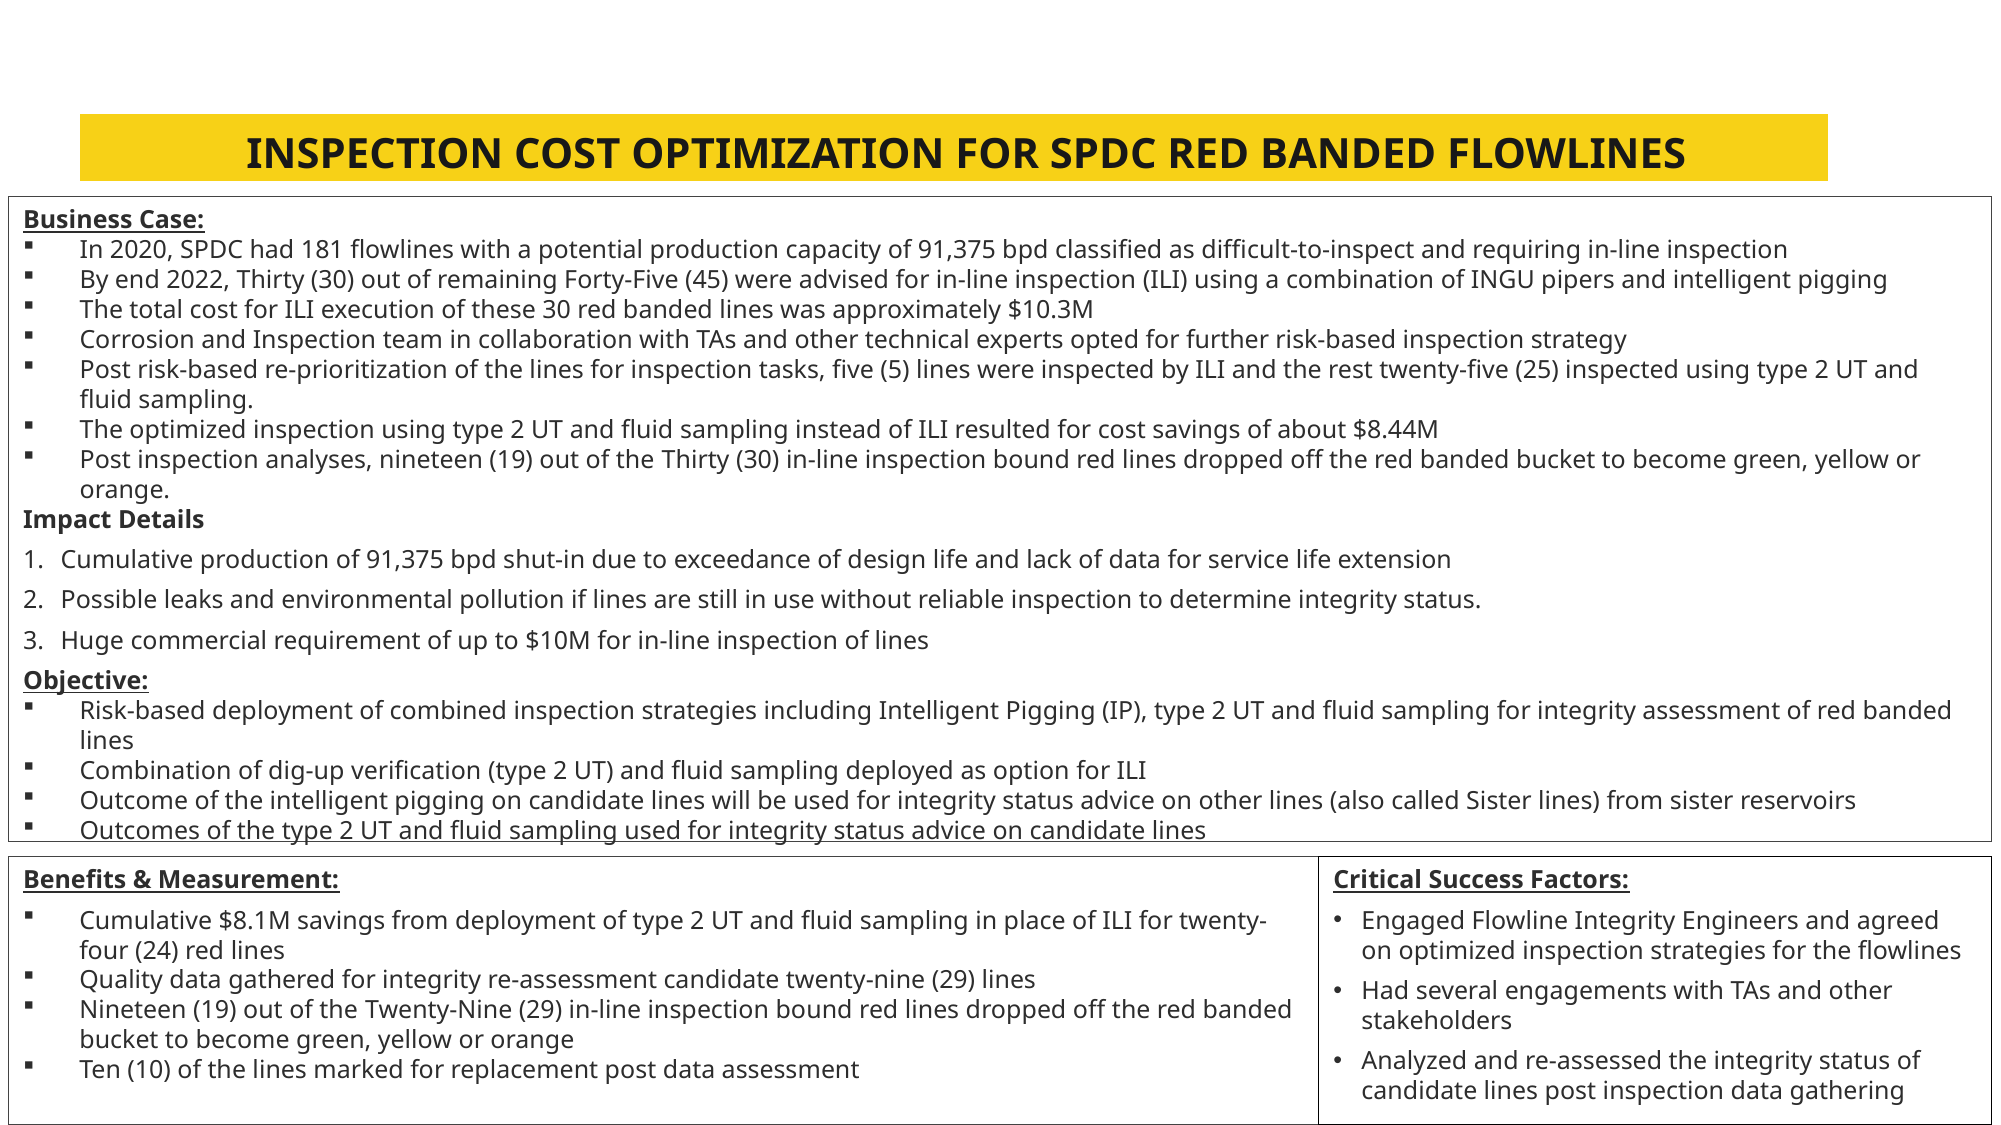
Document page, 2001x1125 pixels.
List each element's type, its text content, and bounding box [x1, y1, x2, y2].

text_box Benefits & Measurement: Cumulative $8.1M savings from deployment of type 2 UT and fluid sampling in place of ILI for twenty-four (24) red lines Quality data gathered for integrity re-assessment candidate twenty-nine (29) lines Nineteen (19) out of the Twenty-Nine (29) in-line inspection bound red lines dropped off the red banded bucket to become green, yellow or orange Ten (10) of the lines marked for replacement post data assessment [8, 856, 1318, 1125]
text_box Critical Success Factors: Engaged Flowline Integrity Engineers and agreed on optimized inspection strategies for the flowlines Had several engagements with TAs and other stakeholders Analyzed and re-assessed the integrity status of candidate lines post inspection data gathering [1318, 856, 1992, 1125]
title INSPECTION COST OPTIMIZATION FOR SPDC RED BANDED FLOWLINES [80, 114, 1828, 181]
text_box Business Case: In 2020, SPDC had 181 flowlines with a potential production capacity of 91,375 bpd classified as difficult-to-inspect and requiring in-line inspection By end 2022, Thirty (30) out of remaining Forty-Five (45) were advised for in-line inspection (ILI) using a combination of INGU pipers and intelligent pigging The total cost for ILI execution of these 30 red banded lines was approximately $10.3M Corrosion and Inspection team in collaboration with TAs and other technical experts opted for further risk-based inspection strategy Post risk-based re-prioritization of the lines for inspection tasks, five (5) lines were inspected by ILI and the rest twenty-five (25) inspected using type 2 UT and fluid sampling. The optimized inspection using type 2 UT and fluid sampling instead of ILI resulted for cost savings of about $8.44M Post inspection analyses, nineteen (19) out of the Thirty (30) in-line inspection bound red lines dropped off the red banded bucket to become green, yellow or orange. Impact Details Cumulative production of 91,375 bpd shut-in due to exceedance of design life and lack of data for service life extension Possible leaks and environmental pollution if lines are still in use without reliable inspection to determine integrity status. Huge commercial requirement of up to $10M for in-line inspection of lines Objective: Risk-based deployment of combined inspection strategies including Intelligent Pigging (IP), type 2 UT and fluid sampling for integrity assessment of red banded lines Combination of dig-up verification (type 2 UT) and fluid sampling deployed as option for ILI Outcome of the intelligent pigging on candidate lines will be used for integrity status advice on other lines (also called Sister lines) from sister reservoirs Outcomes of the type 2 UT and fluid sampling used for integrity status advice on candidate lines [8, 196, 1992, 842]
